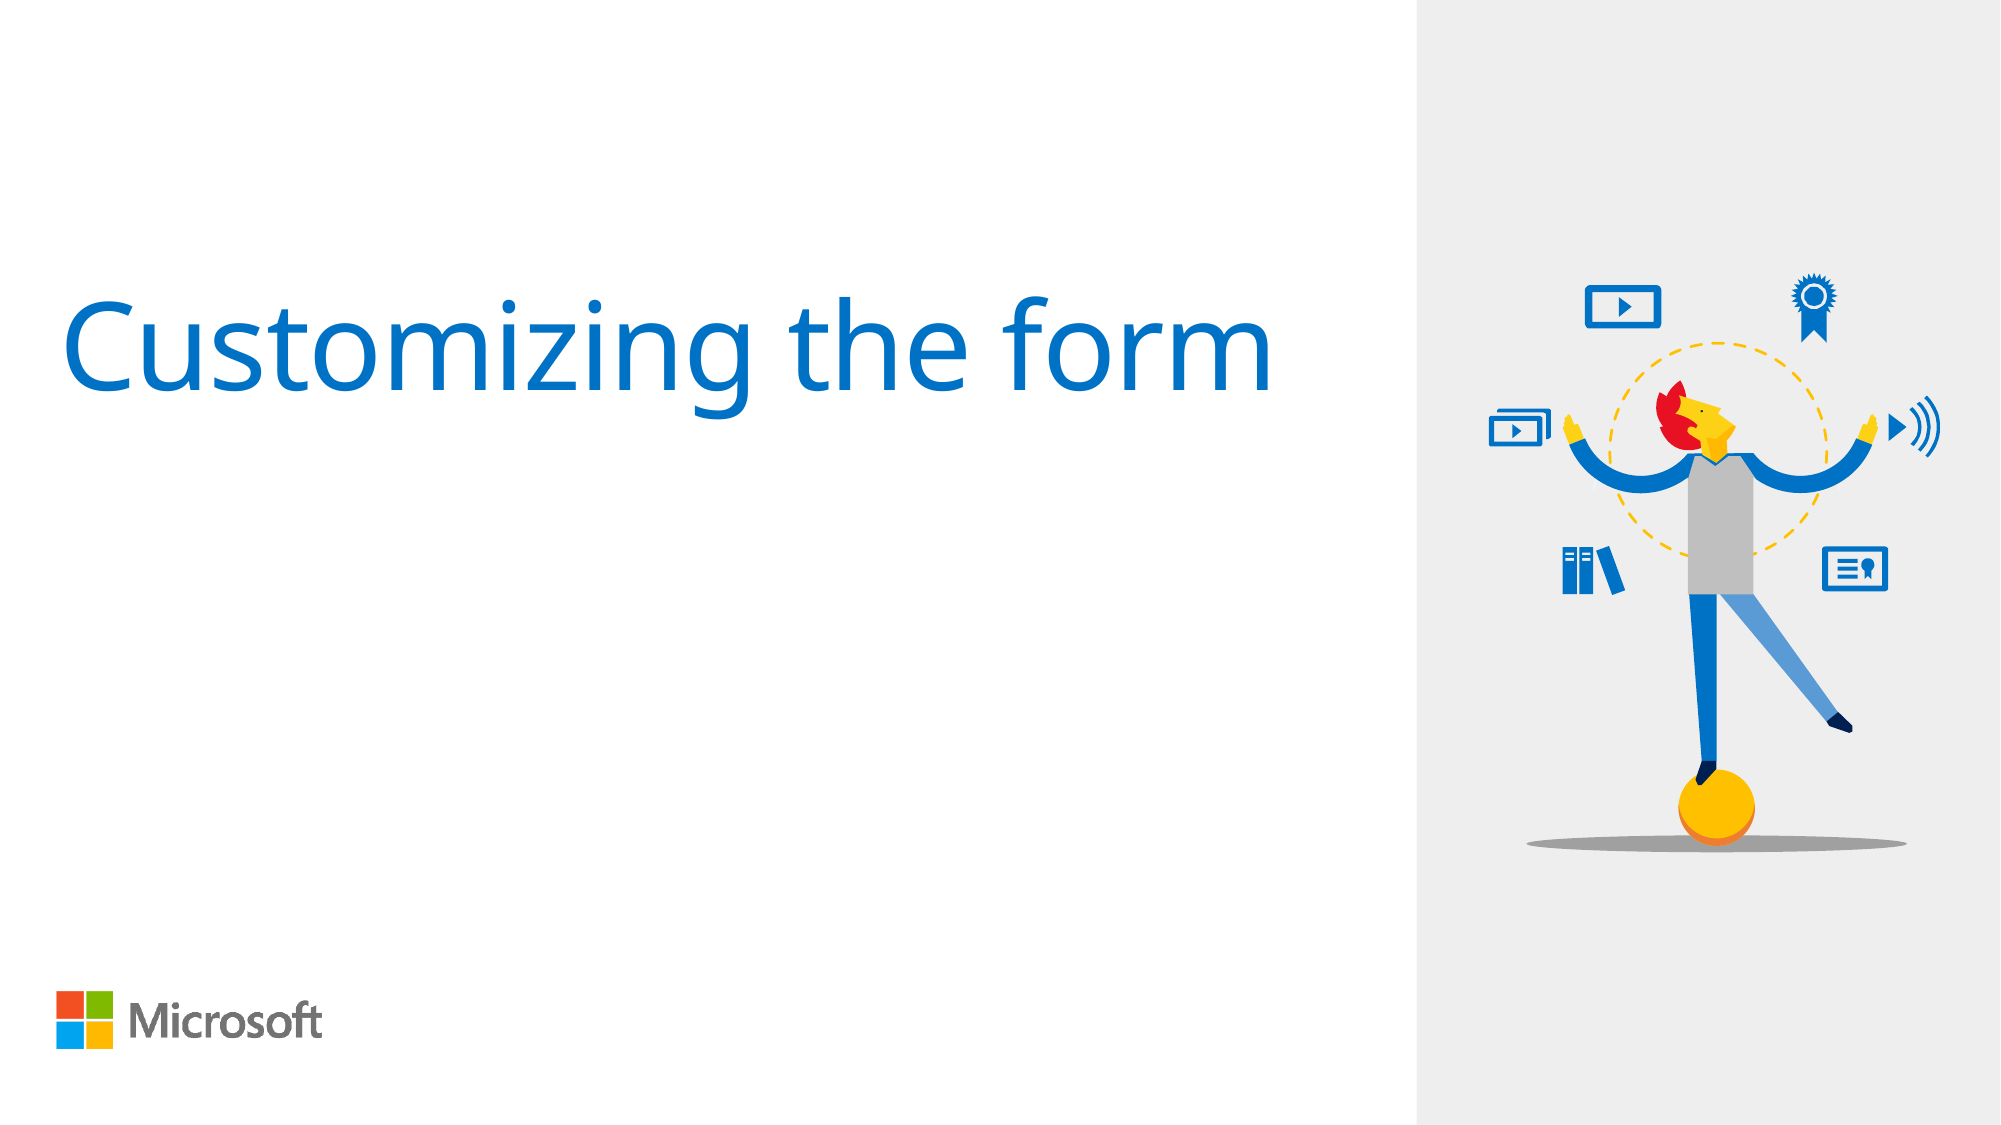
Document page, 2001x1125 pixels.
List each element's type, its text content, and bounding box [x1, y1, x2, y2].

title Customizing the form [44, 269, 1401, 447]
picture [56, 991, 322, 1049]
